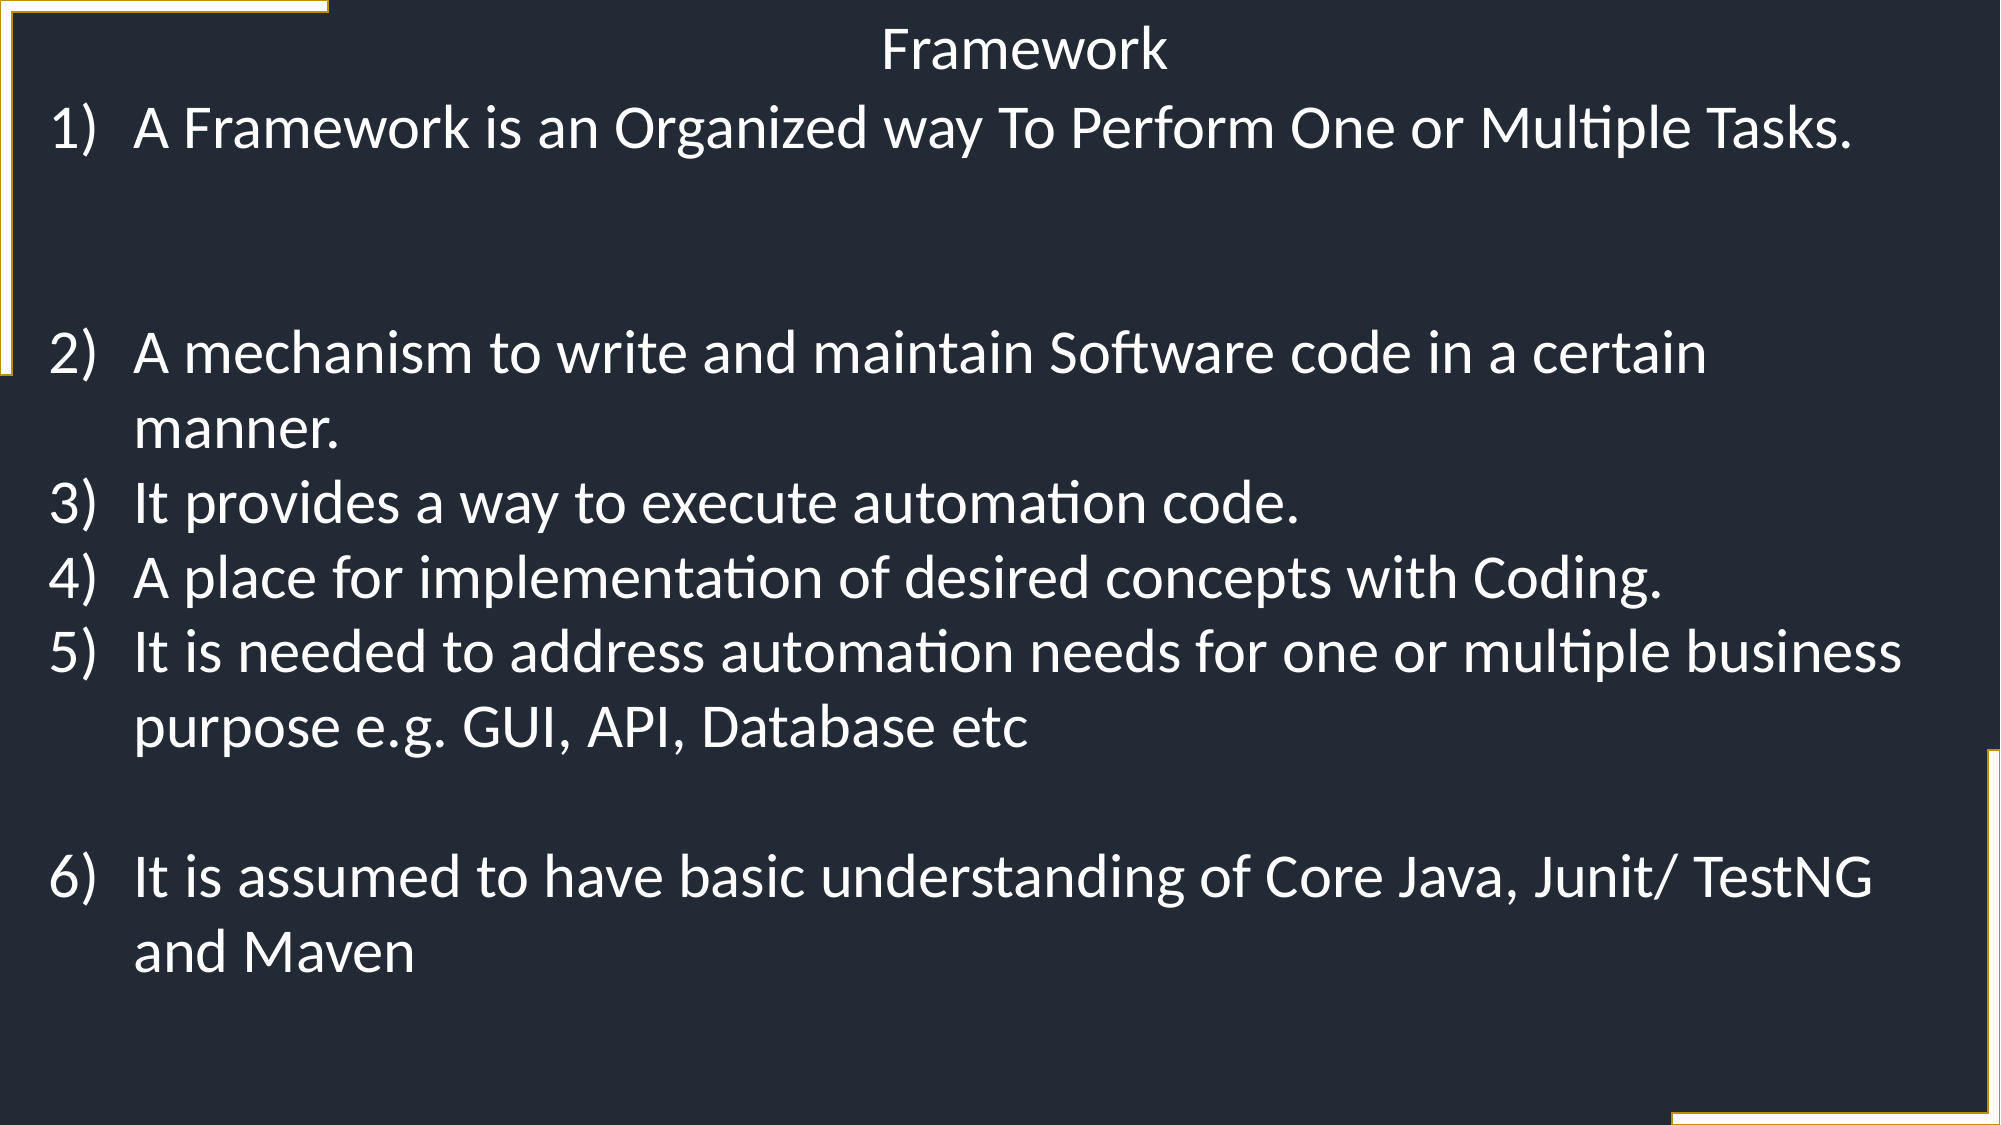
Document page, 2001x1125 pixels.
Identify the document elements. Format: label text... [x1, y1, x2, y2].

text_box Framework [867, 0, 1215, 78]
text_box [1671, 749, 2000, 1125]
text_box A Framework is an Organized way To Perform One or Multiple Tasks. A mechanism to write and maintain Software code in a certain manner. It provides a way to execute automation code. A place for implementation of desired concepts with Coding. It is needed to address automation needs for one or multiple business purpose e.g. GUI, API, Database etc It is assumed to have basic understanding of Core Java, Junit/ TestNG and Maven [34, 78, 1923, 993]
text_box [0, 0, 329, 376]
